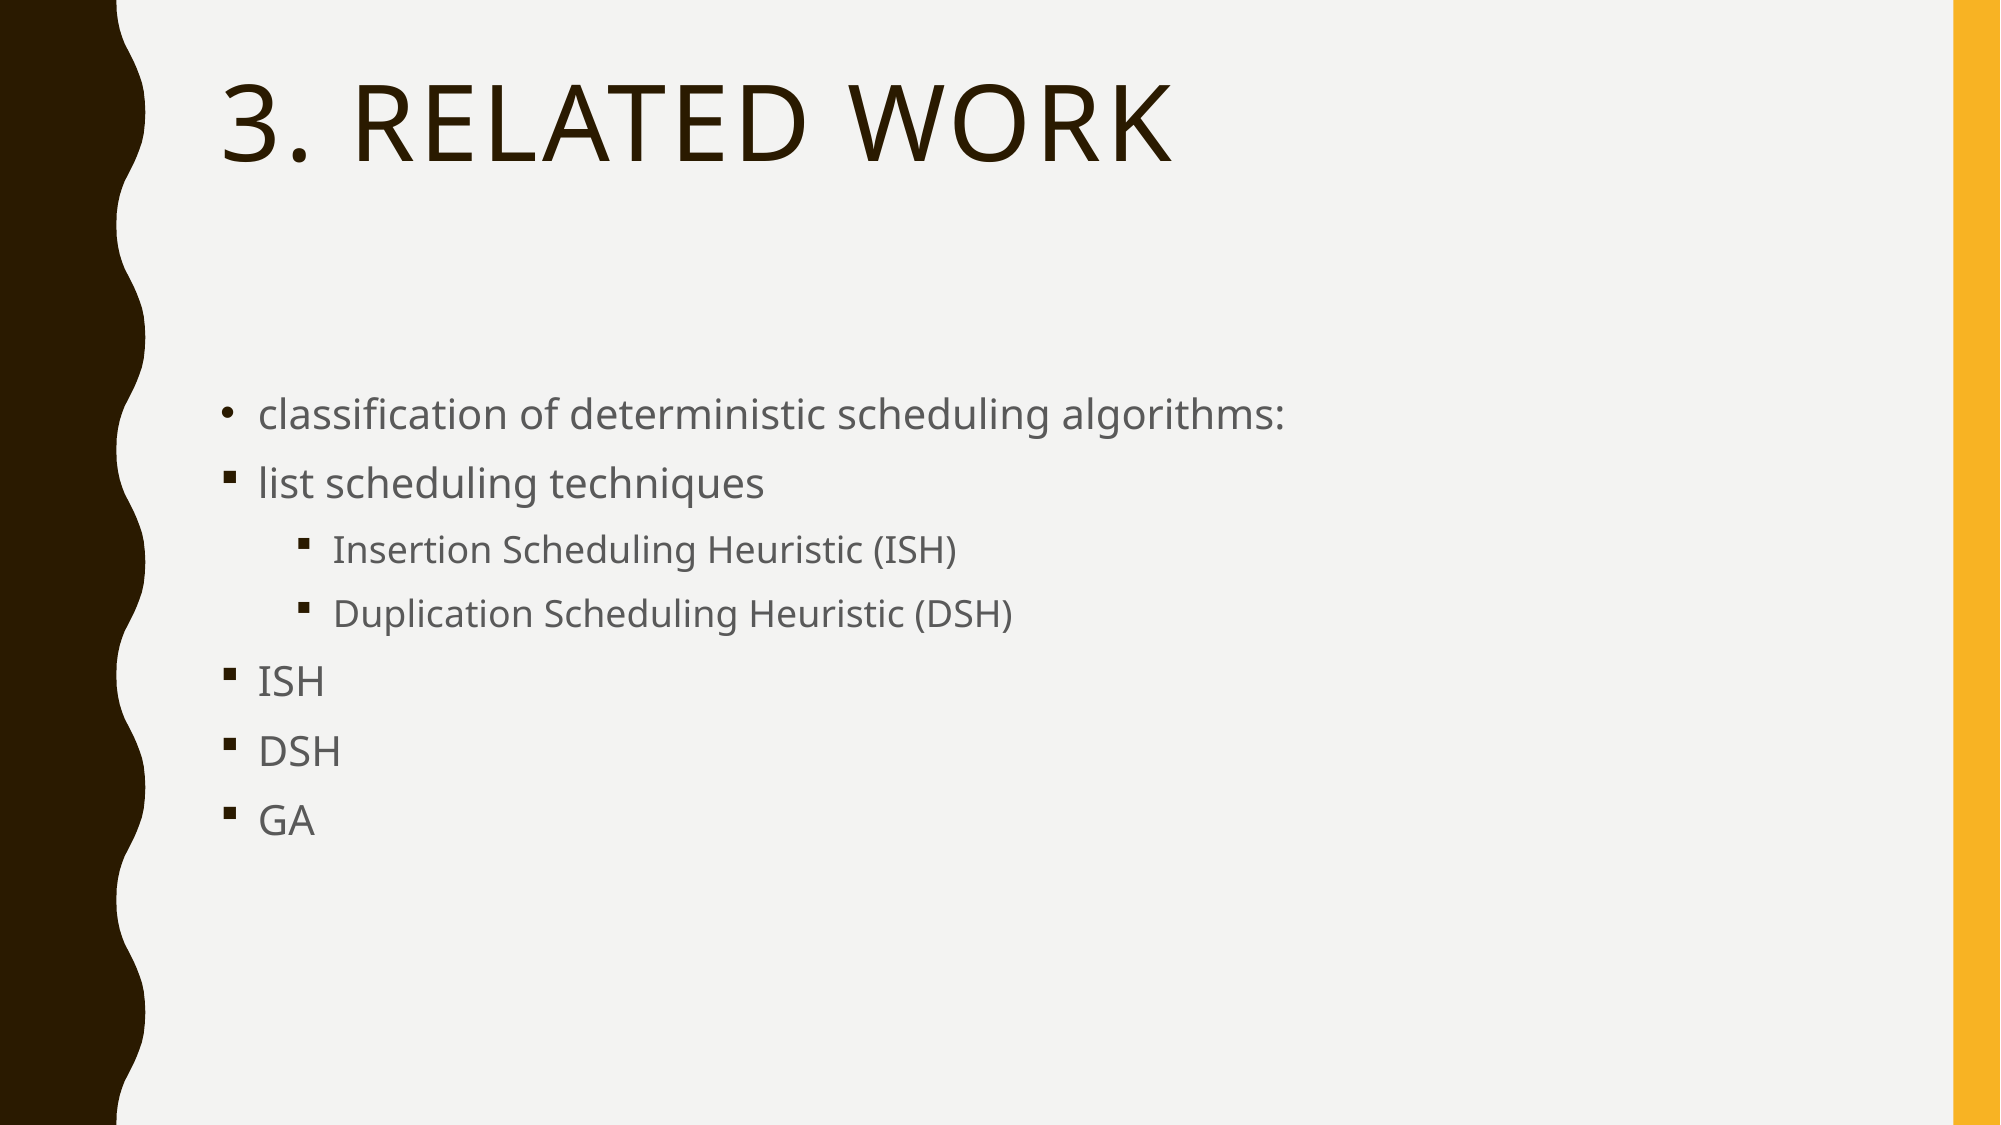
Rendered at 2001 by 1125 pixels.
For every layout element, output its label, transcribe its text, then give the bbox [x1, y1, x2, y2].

list classification of deterministic scheduling algorithms: list scheduling techniques Insertion Scheduling Heuristic (ISH) Duplication Scheduling Heuristic (DSH) ISH DSH GA [205, 375, 1875, 965]
title 3. RELATED WORK [205, 62, 1875, 308]
